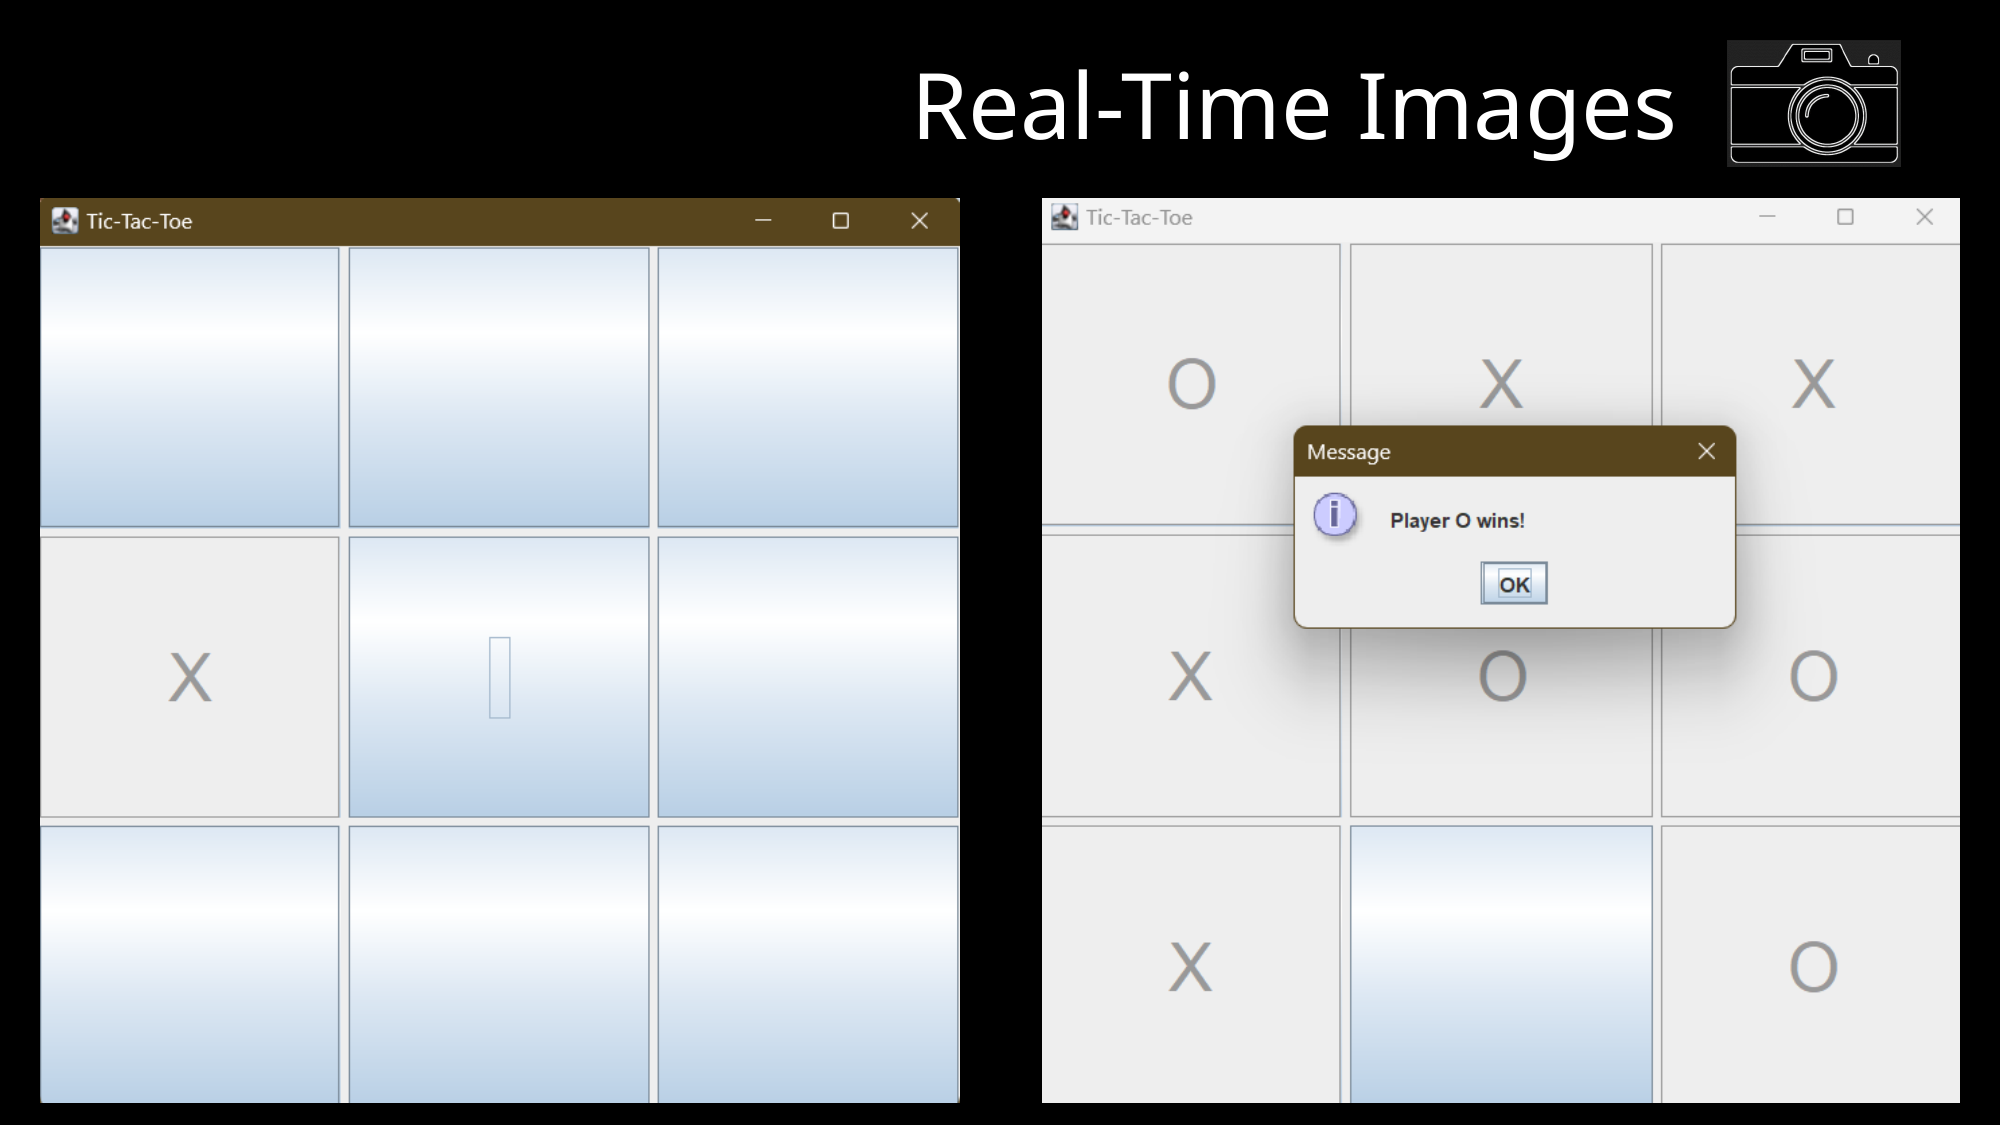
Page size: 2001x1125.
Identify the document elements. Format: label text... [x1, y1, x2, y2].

text_box Real-Time Images [746, 40, 1693, 165]
picture [40, 198, 960, 1103]
picture [1042, 198, 1960, 1103]
picture [1727, 40, 1901, 167]
